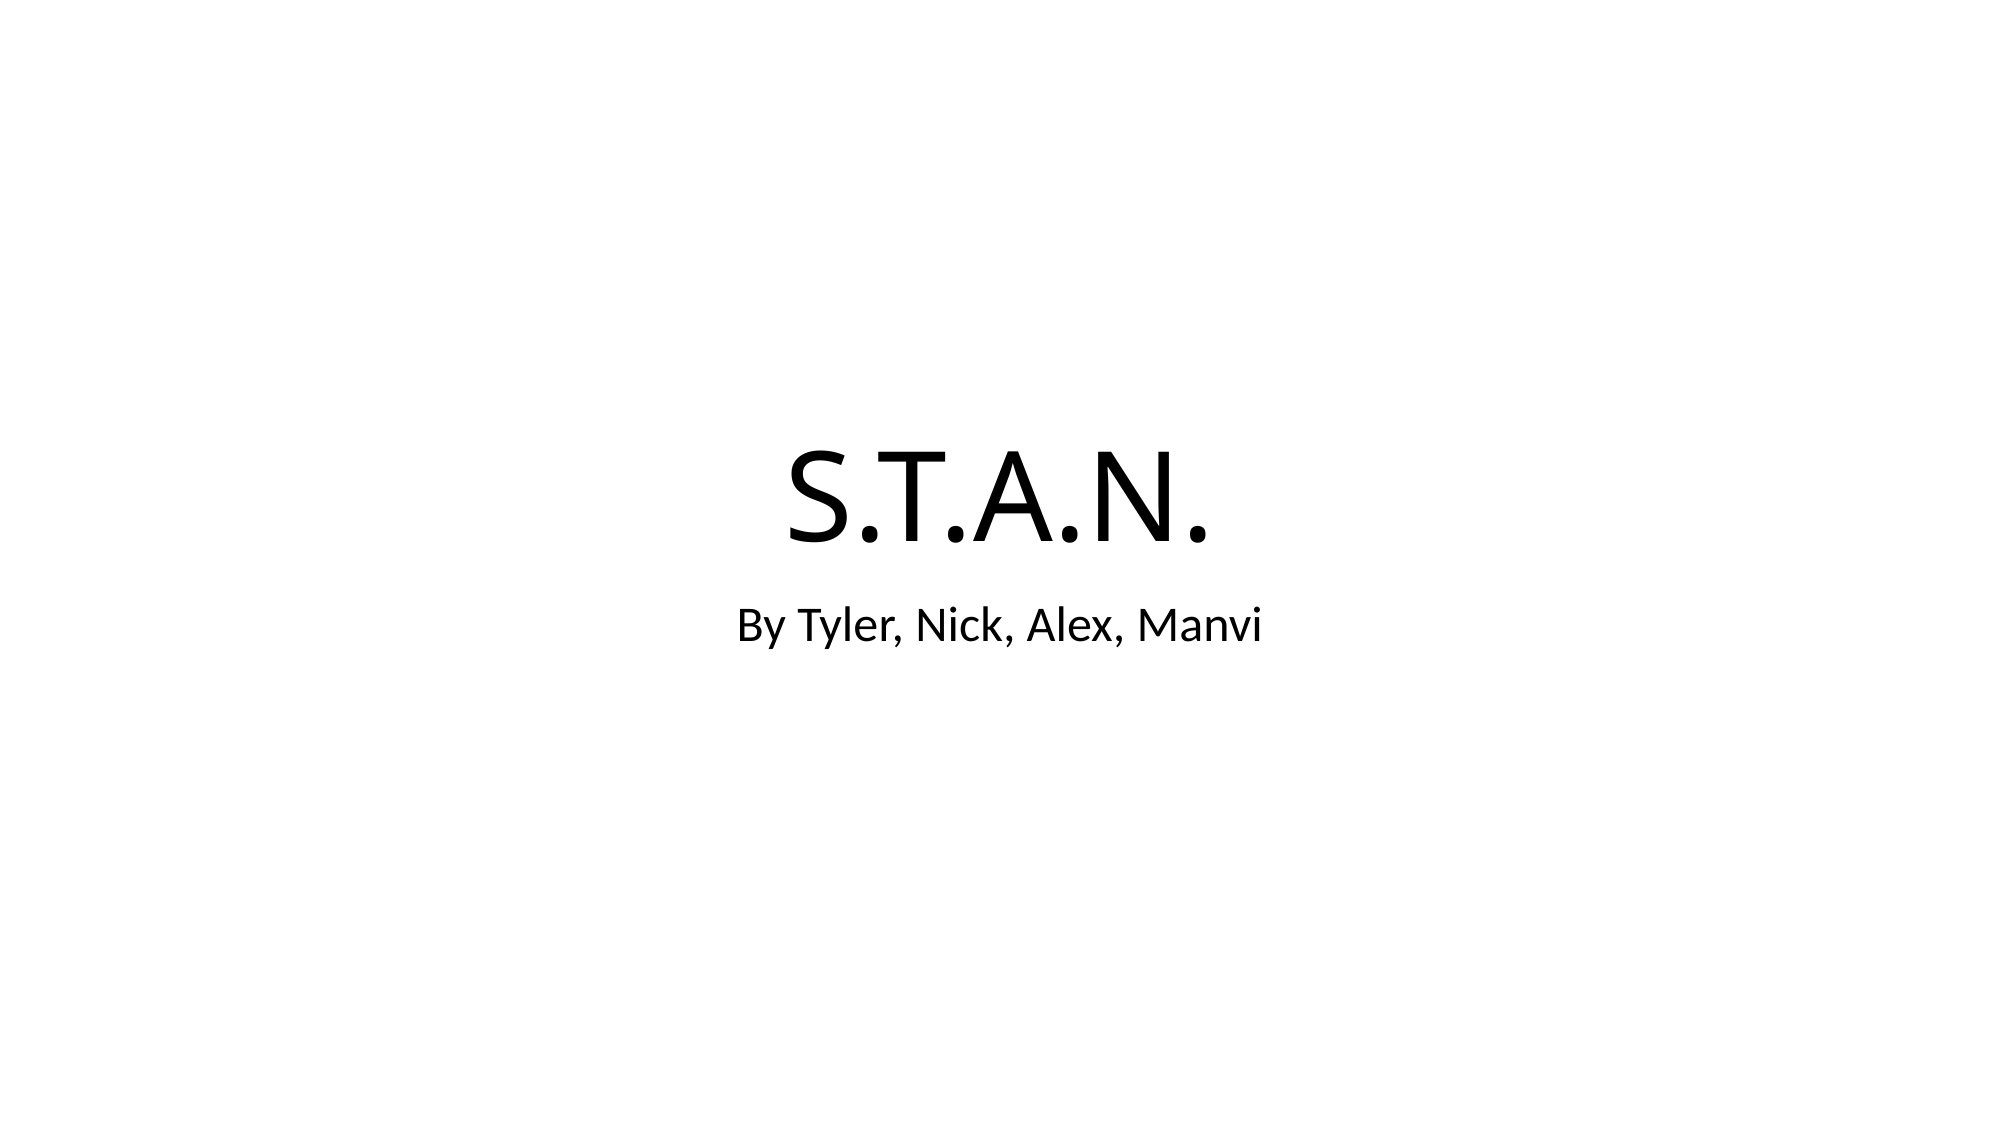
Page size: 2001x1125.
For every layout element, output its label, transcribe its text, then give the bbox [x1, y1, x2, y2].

title S.T.A.N. [249, 184, 1750, 576]
subtitle By Tyler, Nick, Alex, Manvi [249, 590, 1750, 863]
